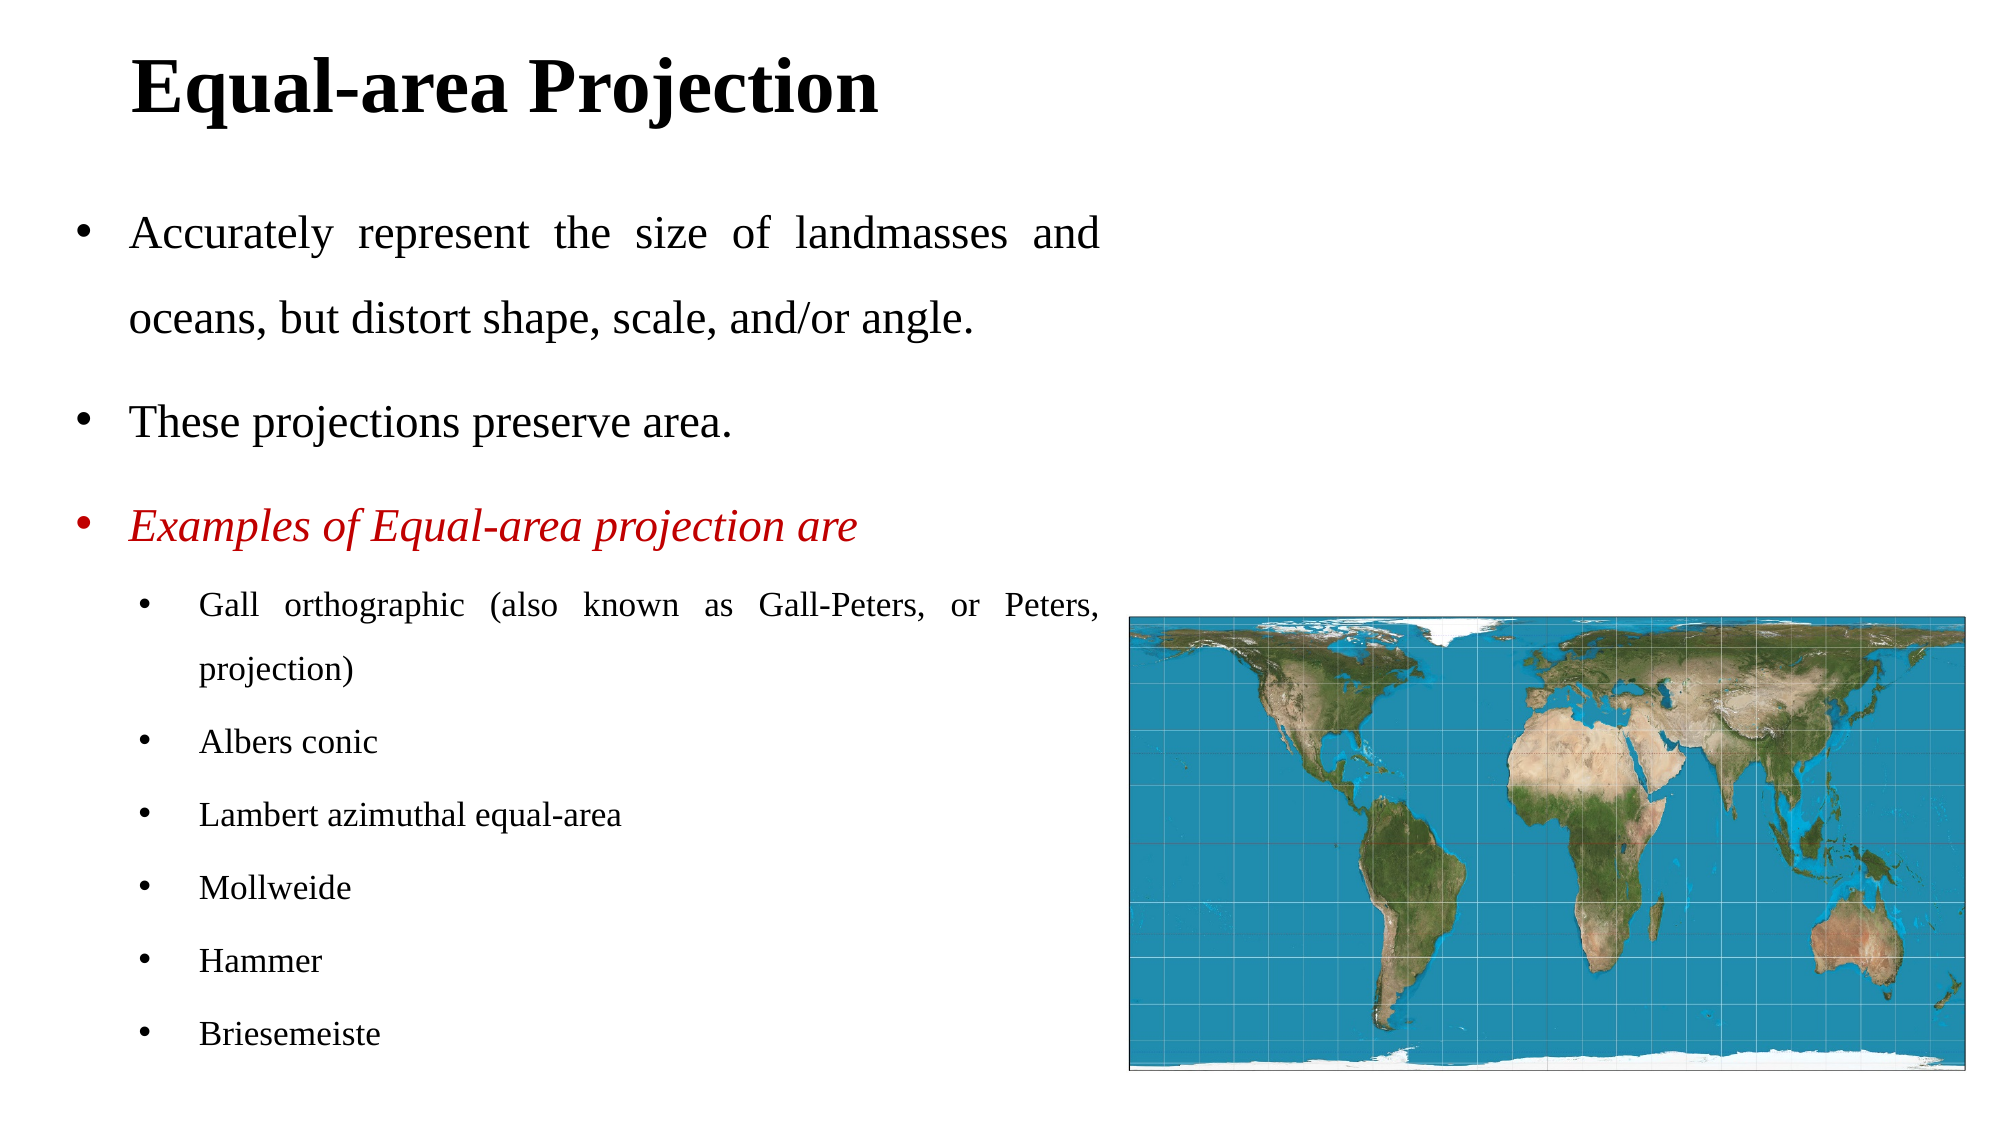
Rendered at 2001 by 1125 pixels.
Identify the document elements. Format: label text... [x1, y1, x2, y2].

subtitle Accurately represent the size of landmasses and oceans, but distort shape, scale, and/or angle. These projections preserve area. Examples of Equal-area projection are Gall orthographic (also known as Gall-Peters, or Peters, projection) Albers conic Lambert azimuthal equal-area Mollweide Hammer Briesemeiste [60, 165, 1117, 1063]
title Equal-area Projection [116, 96, 1836, 233]
picture [1126, 614, 1967, 1073]
